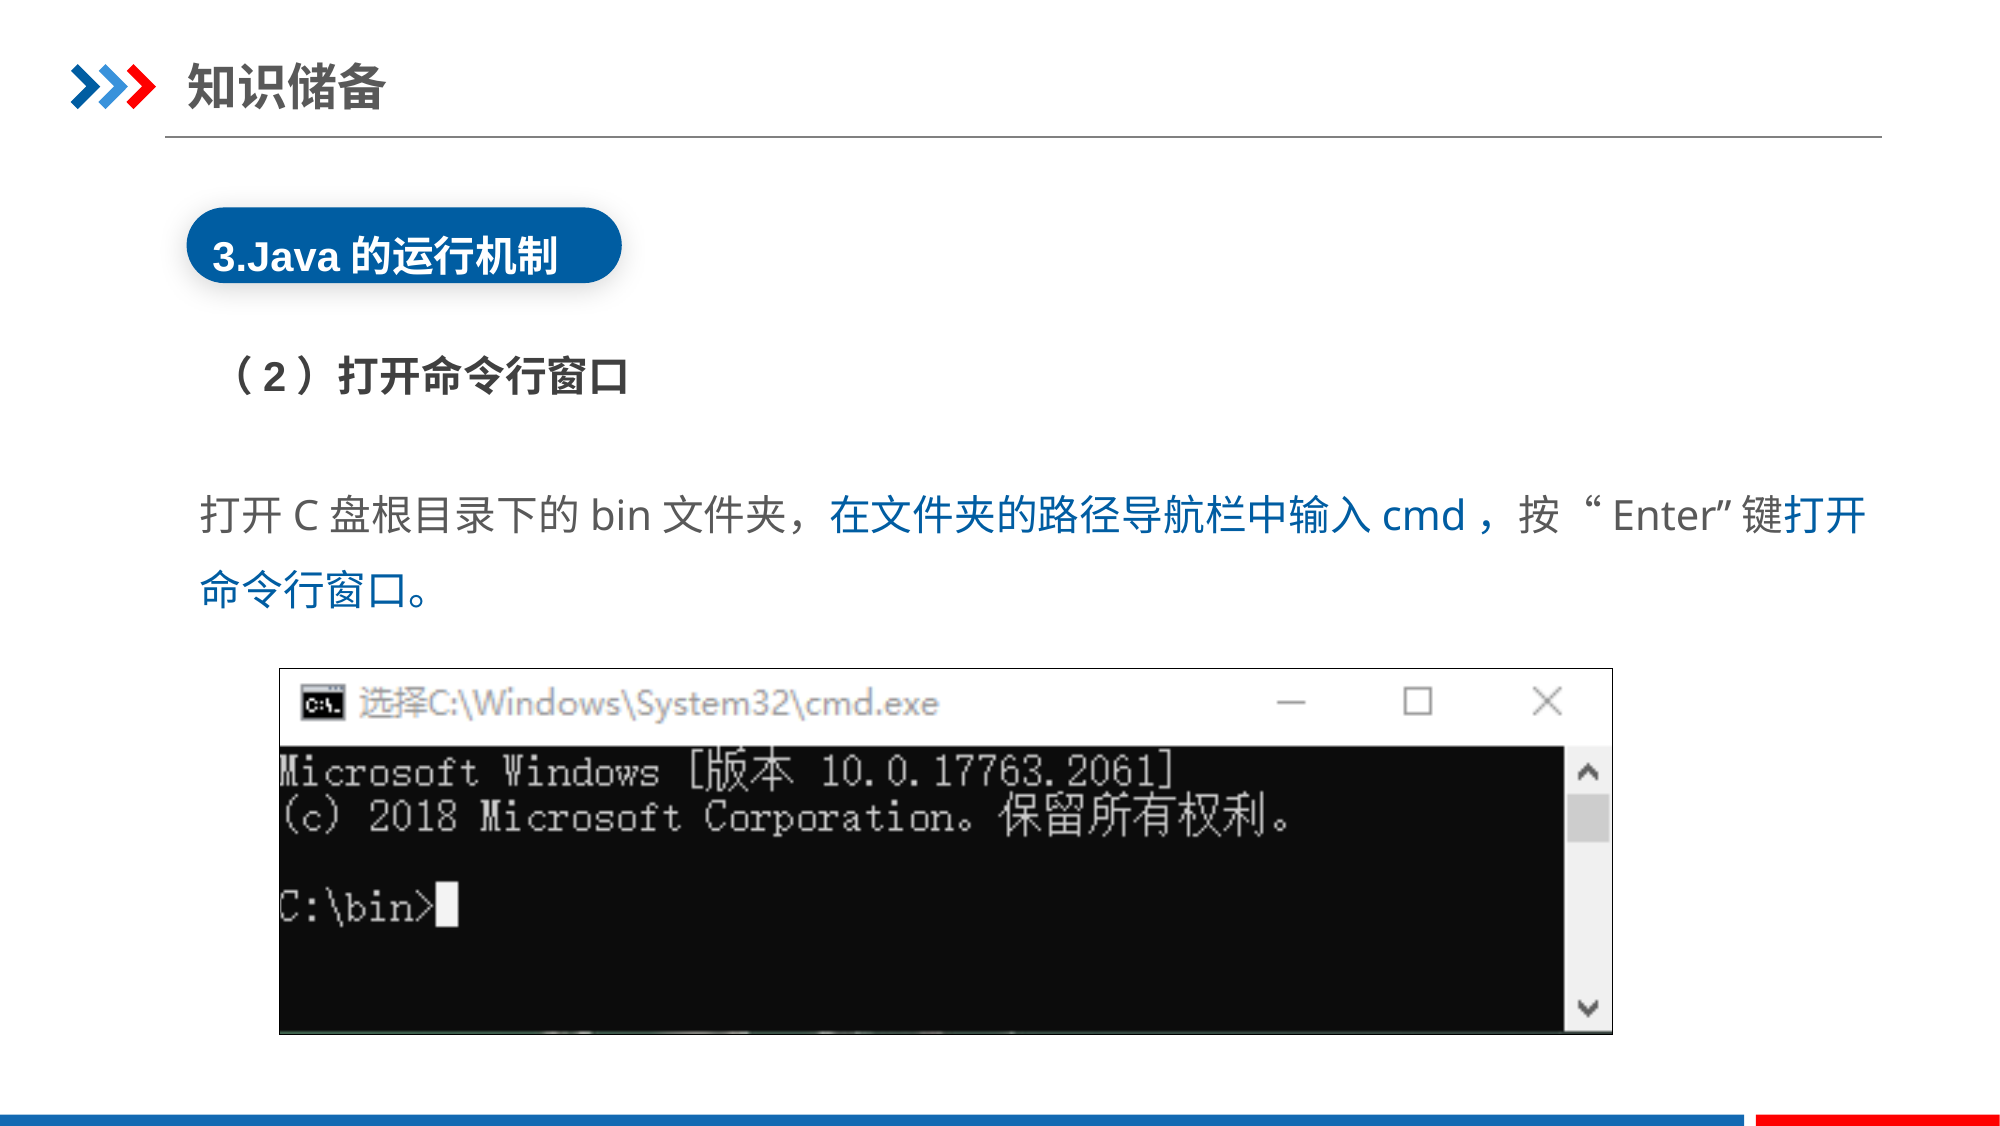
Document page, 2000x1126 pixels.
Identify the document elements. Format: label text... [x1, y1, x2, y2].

text_box （2）打开命令行窗口 [196, 314, 767, 436]
text_box 知识储备 [187, 43, 827, 127]
picture [278, 668, 1613, 1035]
text_box 打开C盘根目录下的bin文件夹，在文件夹的路径导航栏中输入cmd，按“Enter”键打开命令行窗口。 [184, 456, 1896, 621]
text_box [587, 205, 624, 286]
text_box 3.Java的运行机制 [185, 204, 587, 288]
